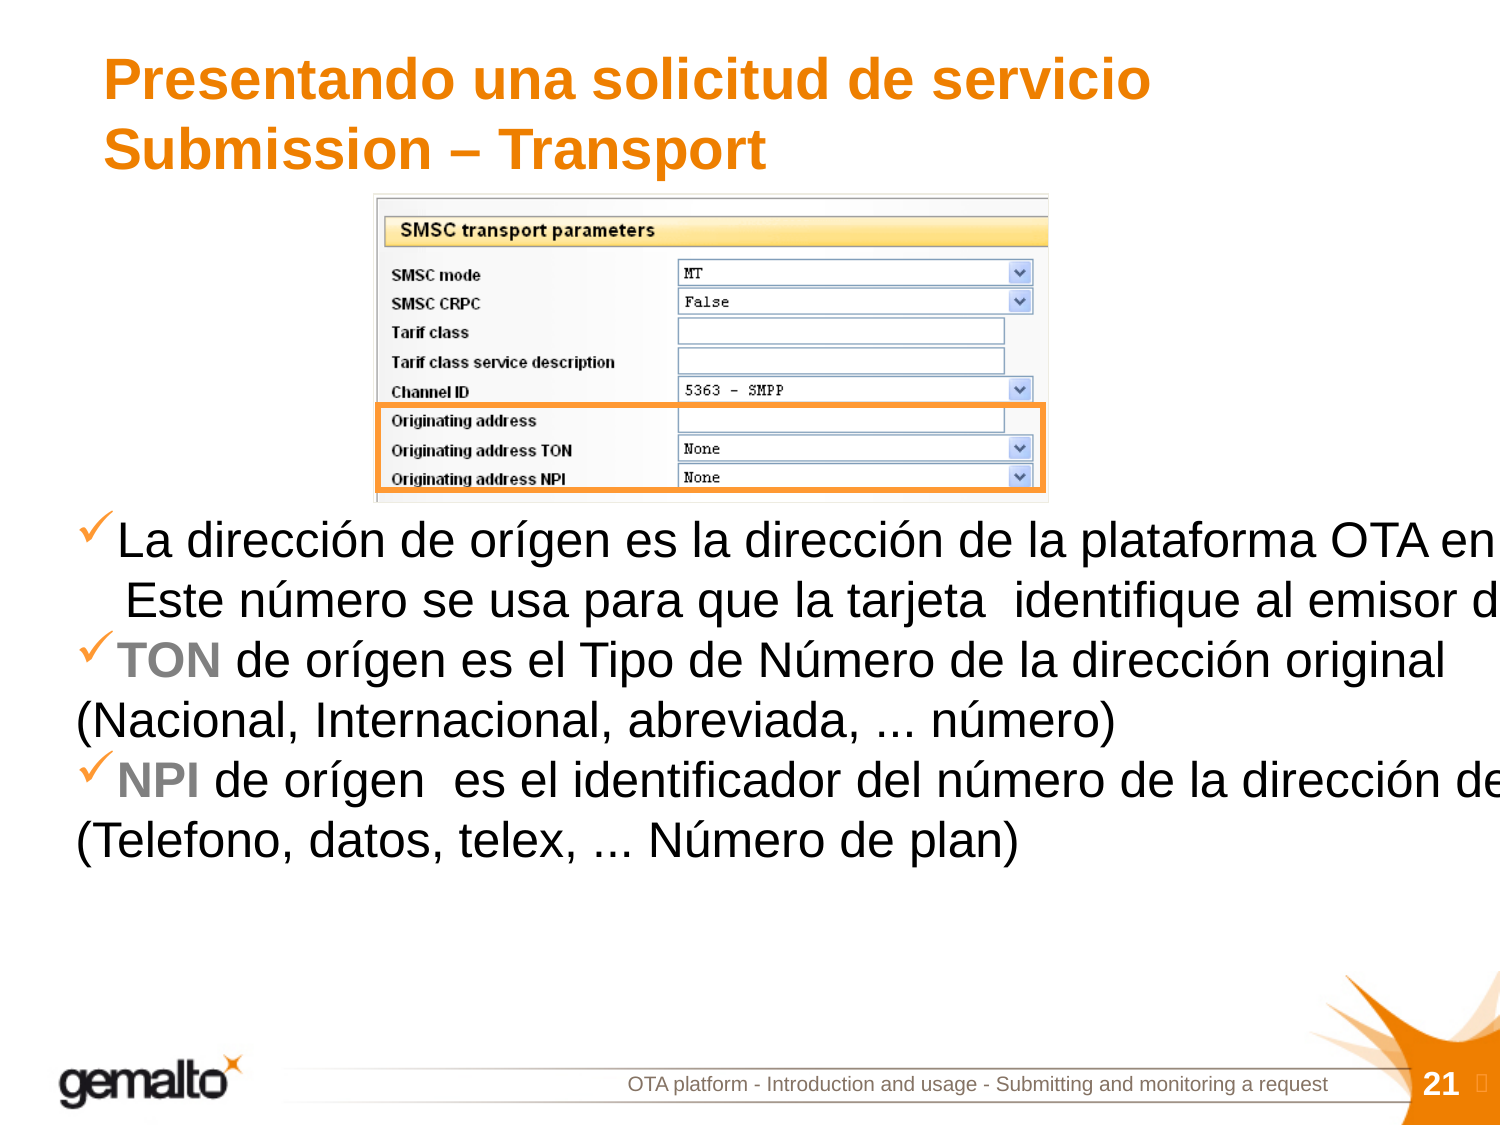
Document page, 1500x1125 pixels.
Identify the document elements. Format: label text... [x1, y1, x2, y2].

text_box La dirección de orígen es la dirección de la plataforma OTA en la red del operador. Este número se usa para que la tarjeta identifique al emisor del mensaje. TON de orígen es el Tipo de Número de la dirección original (Nacional, Internacional, abreviada, ... número) NPI de orígen es el identificador del número de la dirección de orígen (Telefono, datos, telex, ... Número de plan) [60, 500, 1500, 875]
picture [0, 971, 1500, 1125]
text_box  [1459, 1060, 1500, 1105]
footer OTA platform - Introduction and usage - Submitting and monitoring a request [537, 1063, 1344, 1125]
title Presentando una solicitud de servicio Submission – Transport [88, 65, 1223, 157]
picture [374, 194, 1048, 502]
slide_number 21 [1407, 1051, 1500, 1112]
